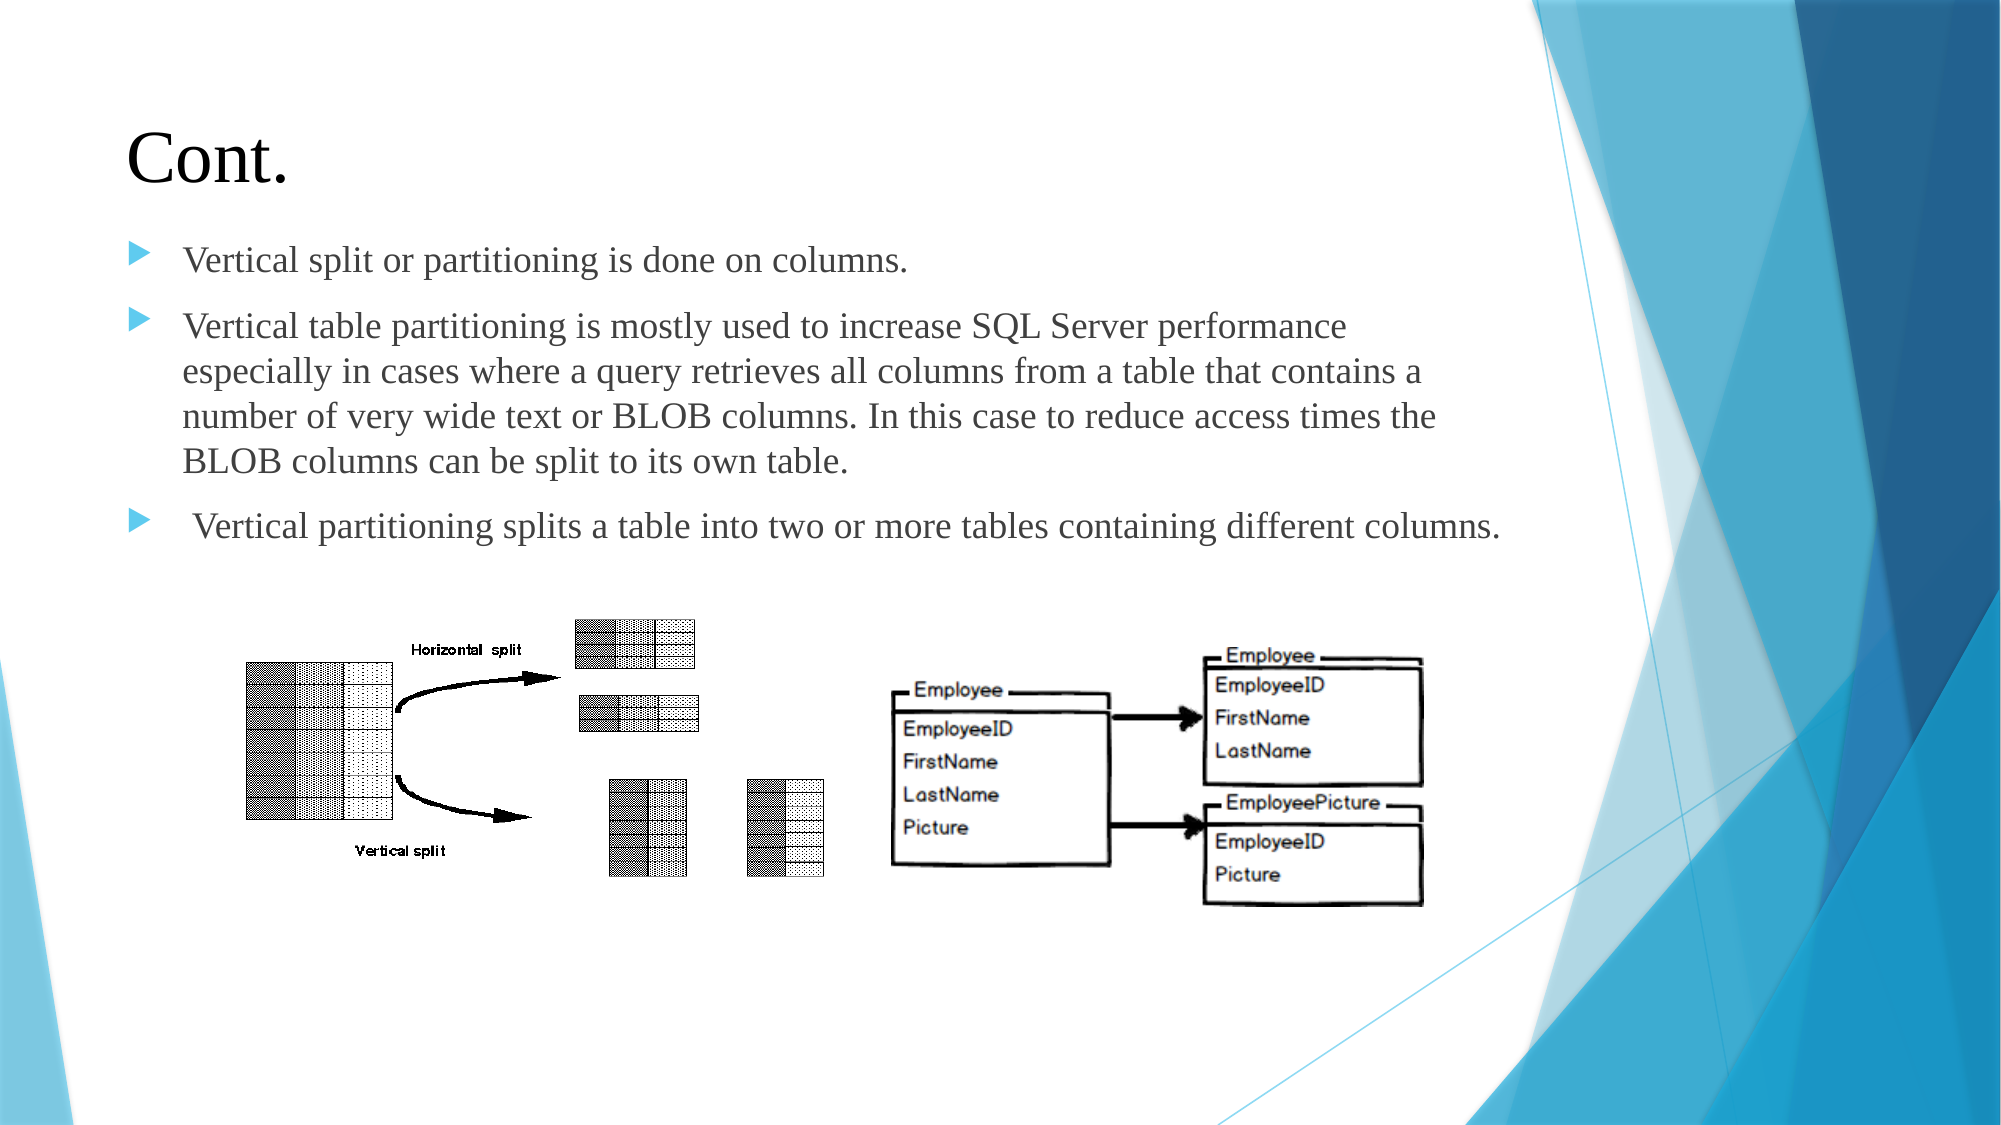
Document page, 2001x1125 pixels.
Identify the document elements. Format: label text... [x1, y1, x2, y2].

title Cont. [111, 99, 1522, 227]
picture [217, 611, 1424, 908]
list Vertical split or partitioning is done on columns. Vertical table partitioning is mostly used to increase SQL Server performance especially in cases where a query retrieves all columns from a table that contains a number of very wide text or BLOB columns. In this case to reduce access times the BLOB columns can be split to its own table. Vertical partitioning splits a table into two or more tables containing different columns. [111, 227, 1522, 991]
